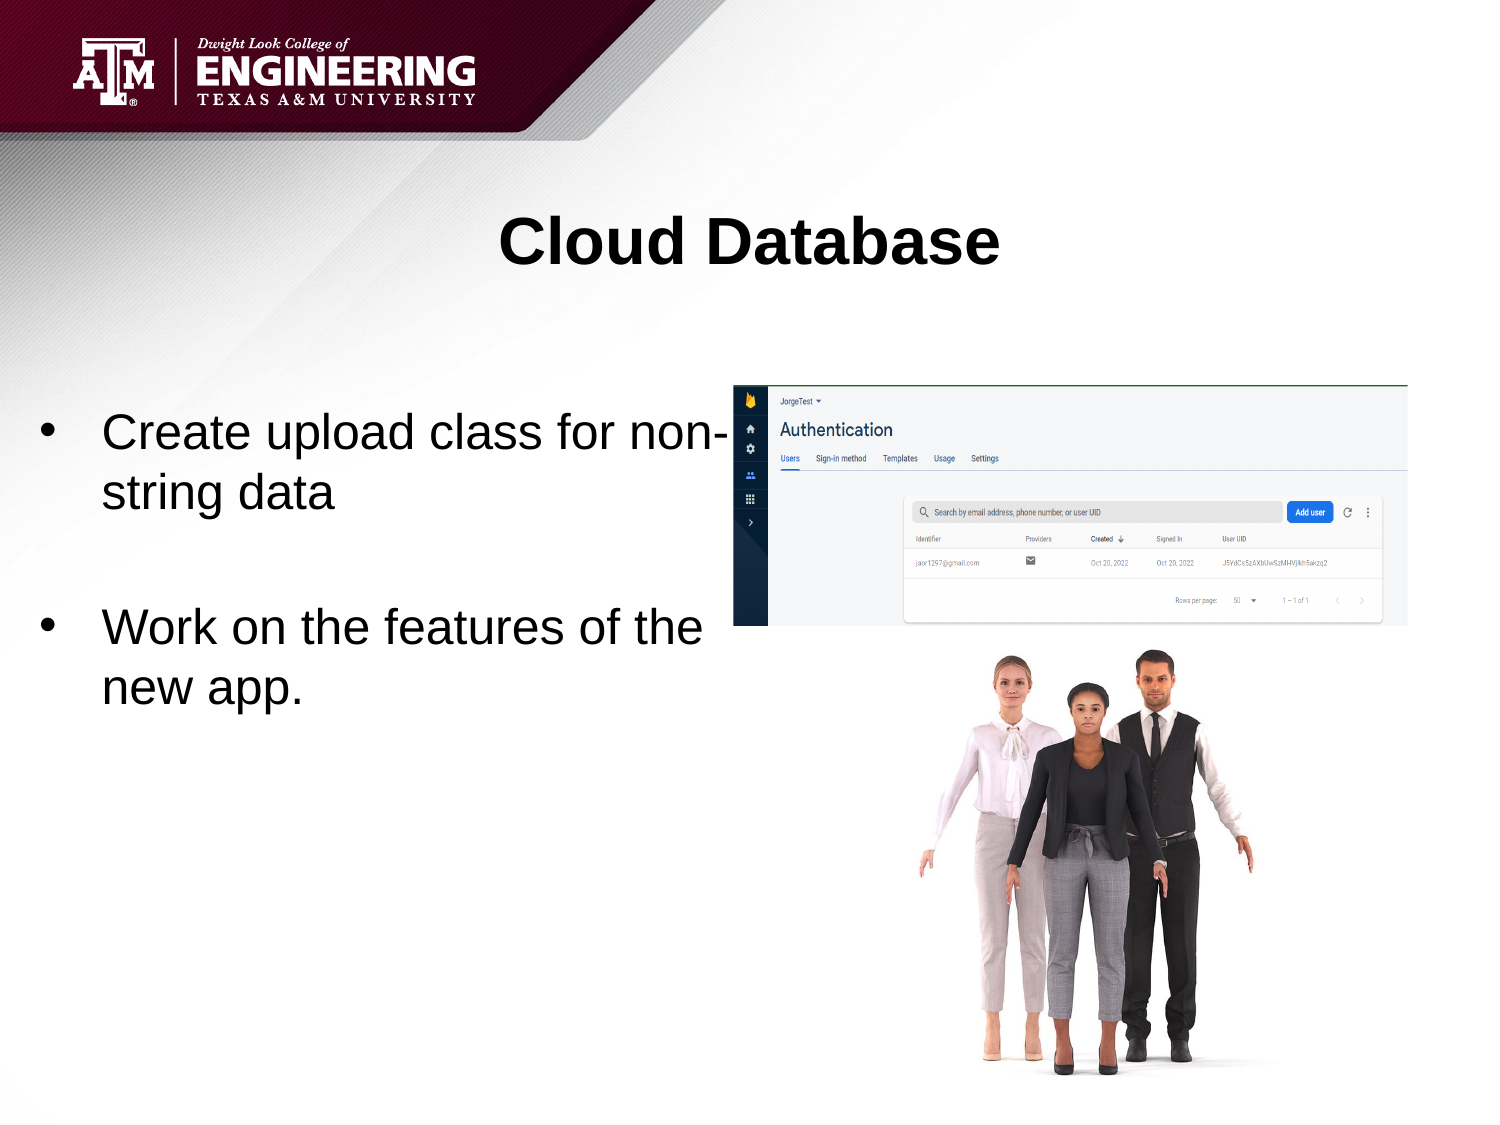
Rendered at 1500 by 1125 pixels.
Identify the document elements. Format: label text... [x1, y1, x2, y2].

picture [0, 0, 1500, 1125]
list Create upload class for non-string data Work on the features of the new app. [11, 324, 762, 1044]
title Cloud Database [75, 172, 1425, 304]
